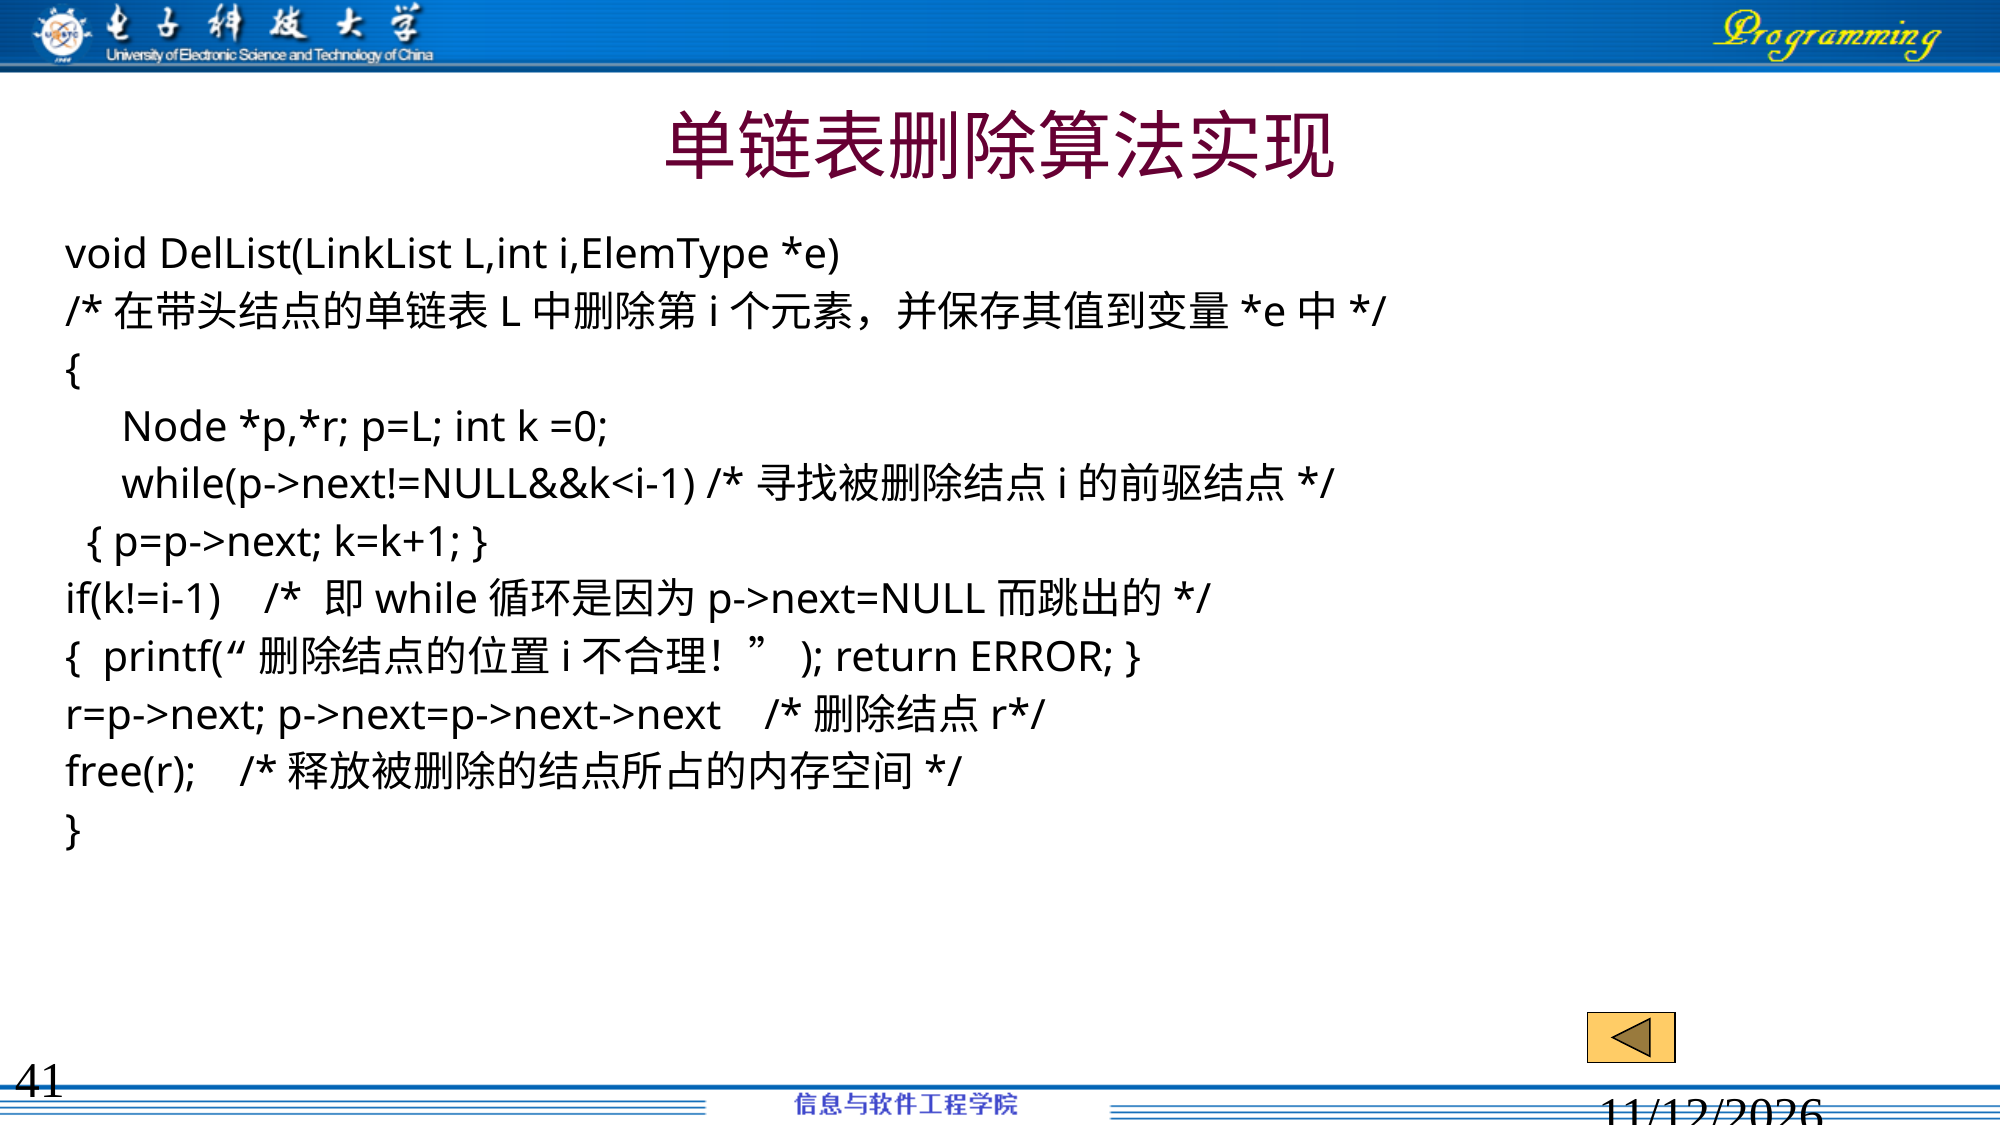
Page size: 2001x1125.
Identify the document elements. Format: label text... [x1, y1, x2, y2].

title 单链表删除算法实现 [150, 87, 1850, 200]
picture [0, 0, 2000, 1074]
picture [0, 1075, 1583, 1125]
list void DelList(LinkList L,int i,ElemType *e) /*在带头结点的单链表L中删除第i个元素，并保存其值到变量*e中*/ { Node *p,*r; p=L; int k =0; while(p->next!=NULL&&k<i-1) /*寻找被删除结点i的前驱结点*/ { p=p->next; k=k+1; } if(k!=i-1) /* 即while循环是因为p->next=NULL而跳出的*/ { printf(“删除结点的位置i不合理！”); return ERROR; } r=p->next; p->next=p->next->next /*删除结点r*/ free(r); /*释放被删除的结点所占的内存空间*/ } [50, 224, 1950, 1075]
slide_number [1583, 1074, 2000, 1125]
slide_number 41 [0, 1040, 129, 1121]
text_box [1587, 1012, 1675, 1063]
